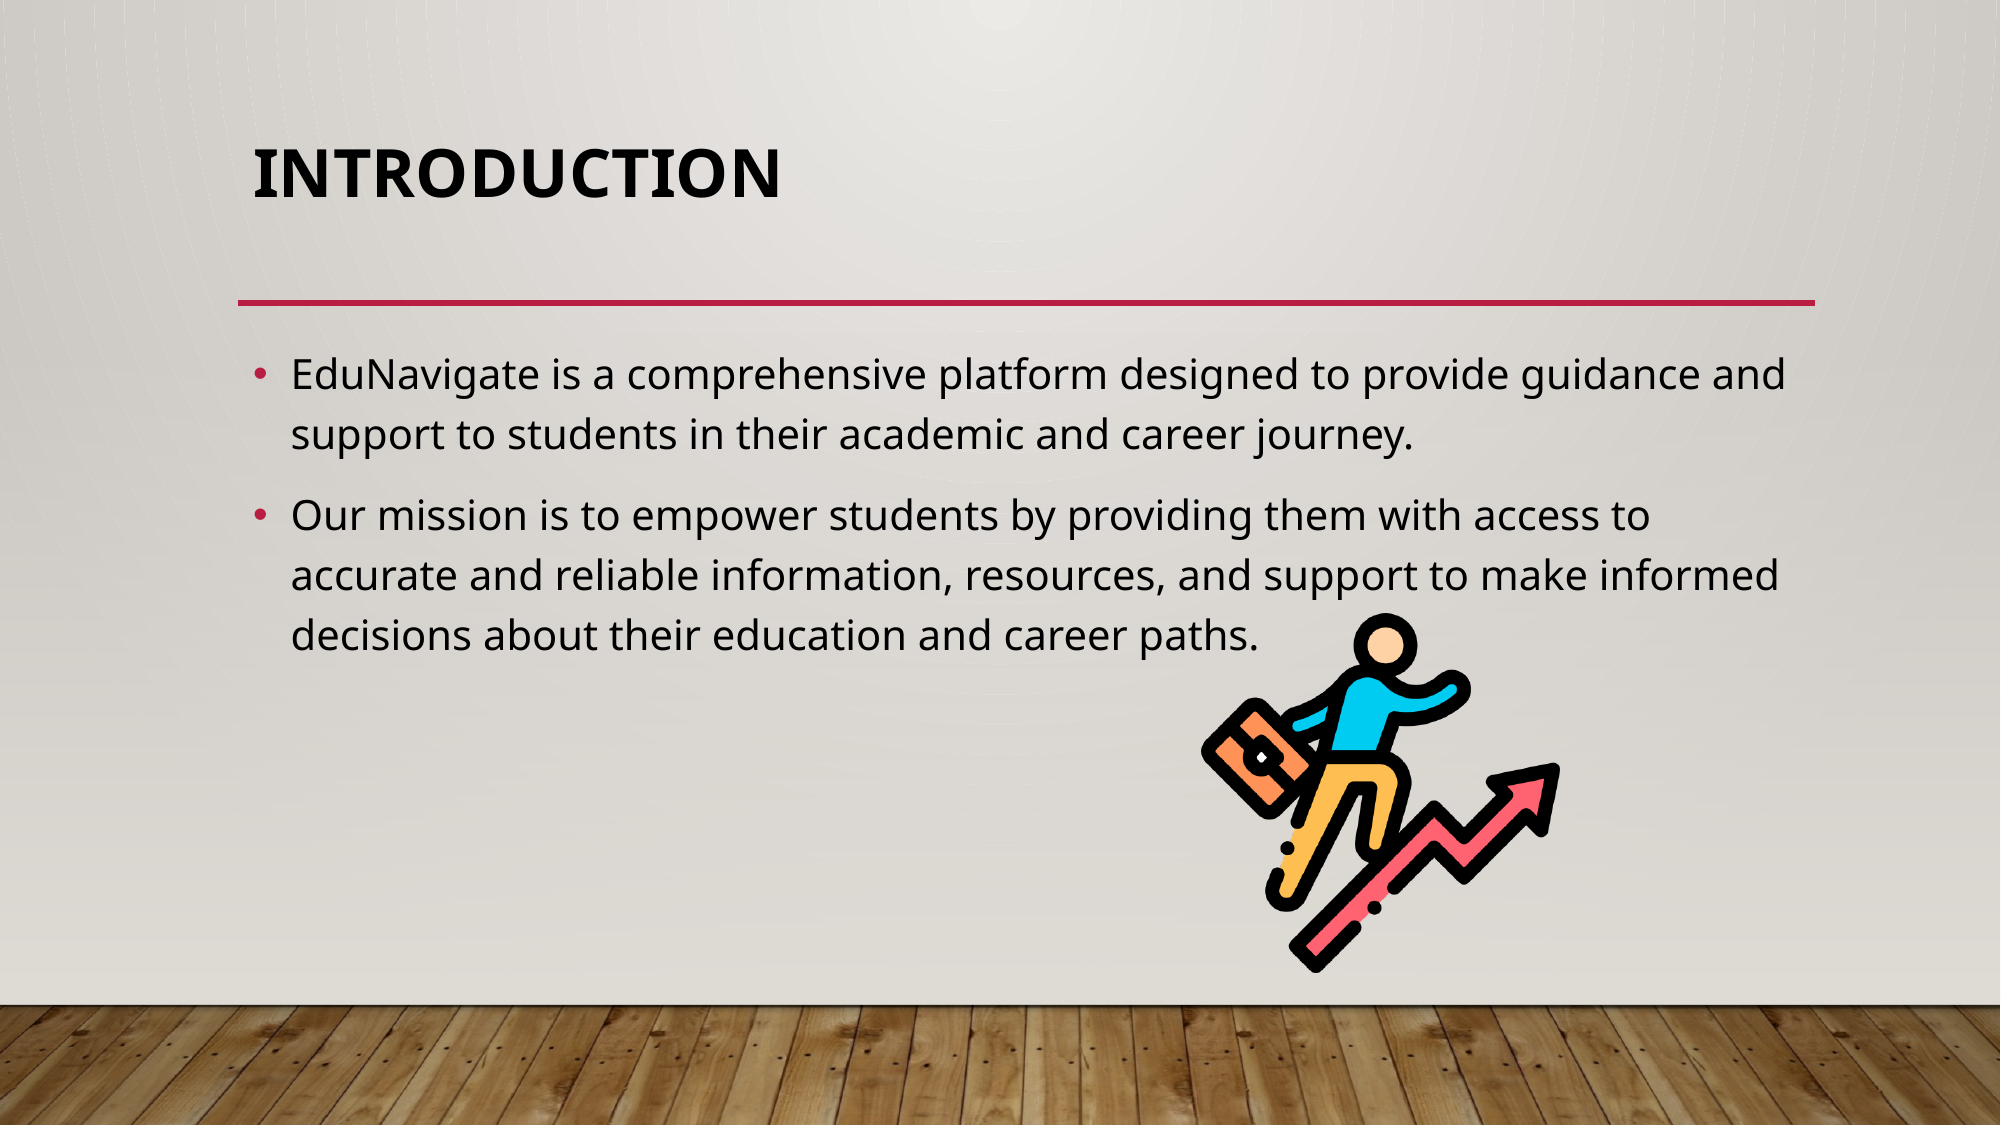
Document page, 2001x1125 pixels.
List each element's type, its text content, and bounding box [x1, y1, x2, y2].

list EduNavigate is a comprehensive platform designed to provide guidance and support to students in their academic and career journey. Our mission is to empower students by providing them with access to accurate and reliable information, resources, and support to make informed decisions about their education and career paths. [238, 330, 1814, 897]
picture [0, 1005, 2000, 1125]
title Introduction [238, 131, 1814, 305]
picture [1201, 613, 1561, 973]
